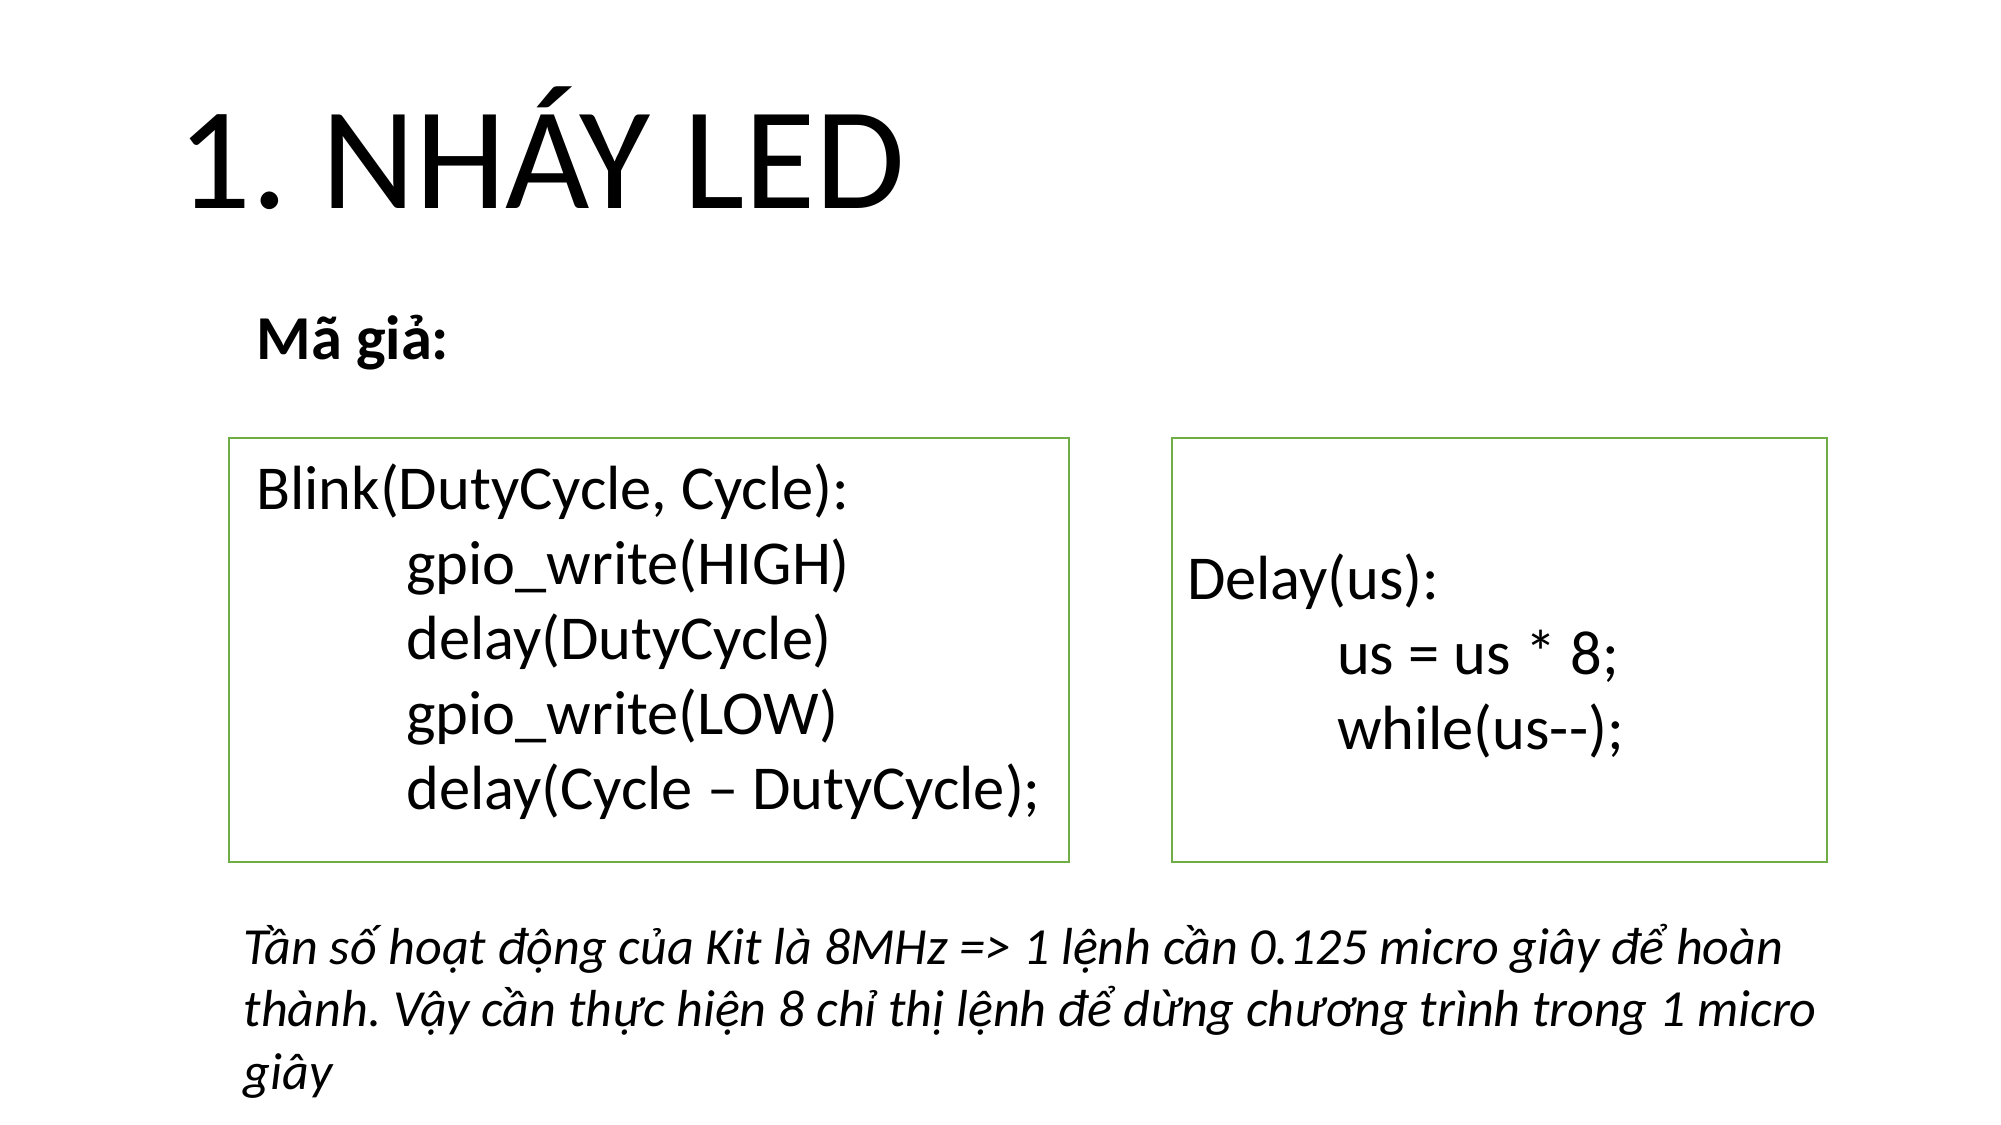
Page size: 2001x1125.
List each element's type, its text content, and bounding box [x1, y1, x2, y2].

text_box 1. NHÁY LED [163, 55, 922, 245]
text_box Mã giả: Blink(DutyCycle, Cycle): gpio_write(HIGH) delay(DutyCycle) gpio_write(LOW) delay(Cycle – DutyCycle); [241, 289, 1057, 830]
text_box [228, 437, 1070, 863]
text_box Tần số hoạt động của Kit là 8MHz => 1 lệnh cần 0.125 micro giây để hoàn thành. Vậy cần thực hiện 8 chỉ thị lệnh để dừng chương trình trong 1 micro giây [229, 904, 1879, 1107]
text_box Delay(us): us = us * 8; while(us--); [1171, 437, 1828, 863]
